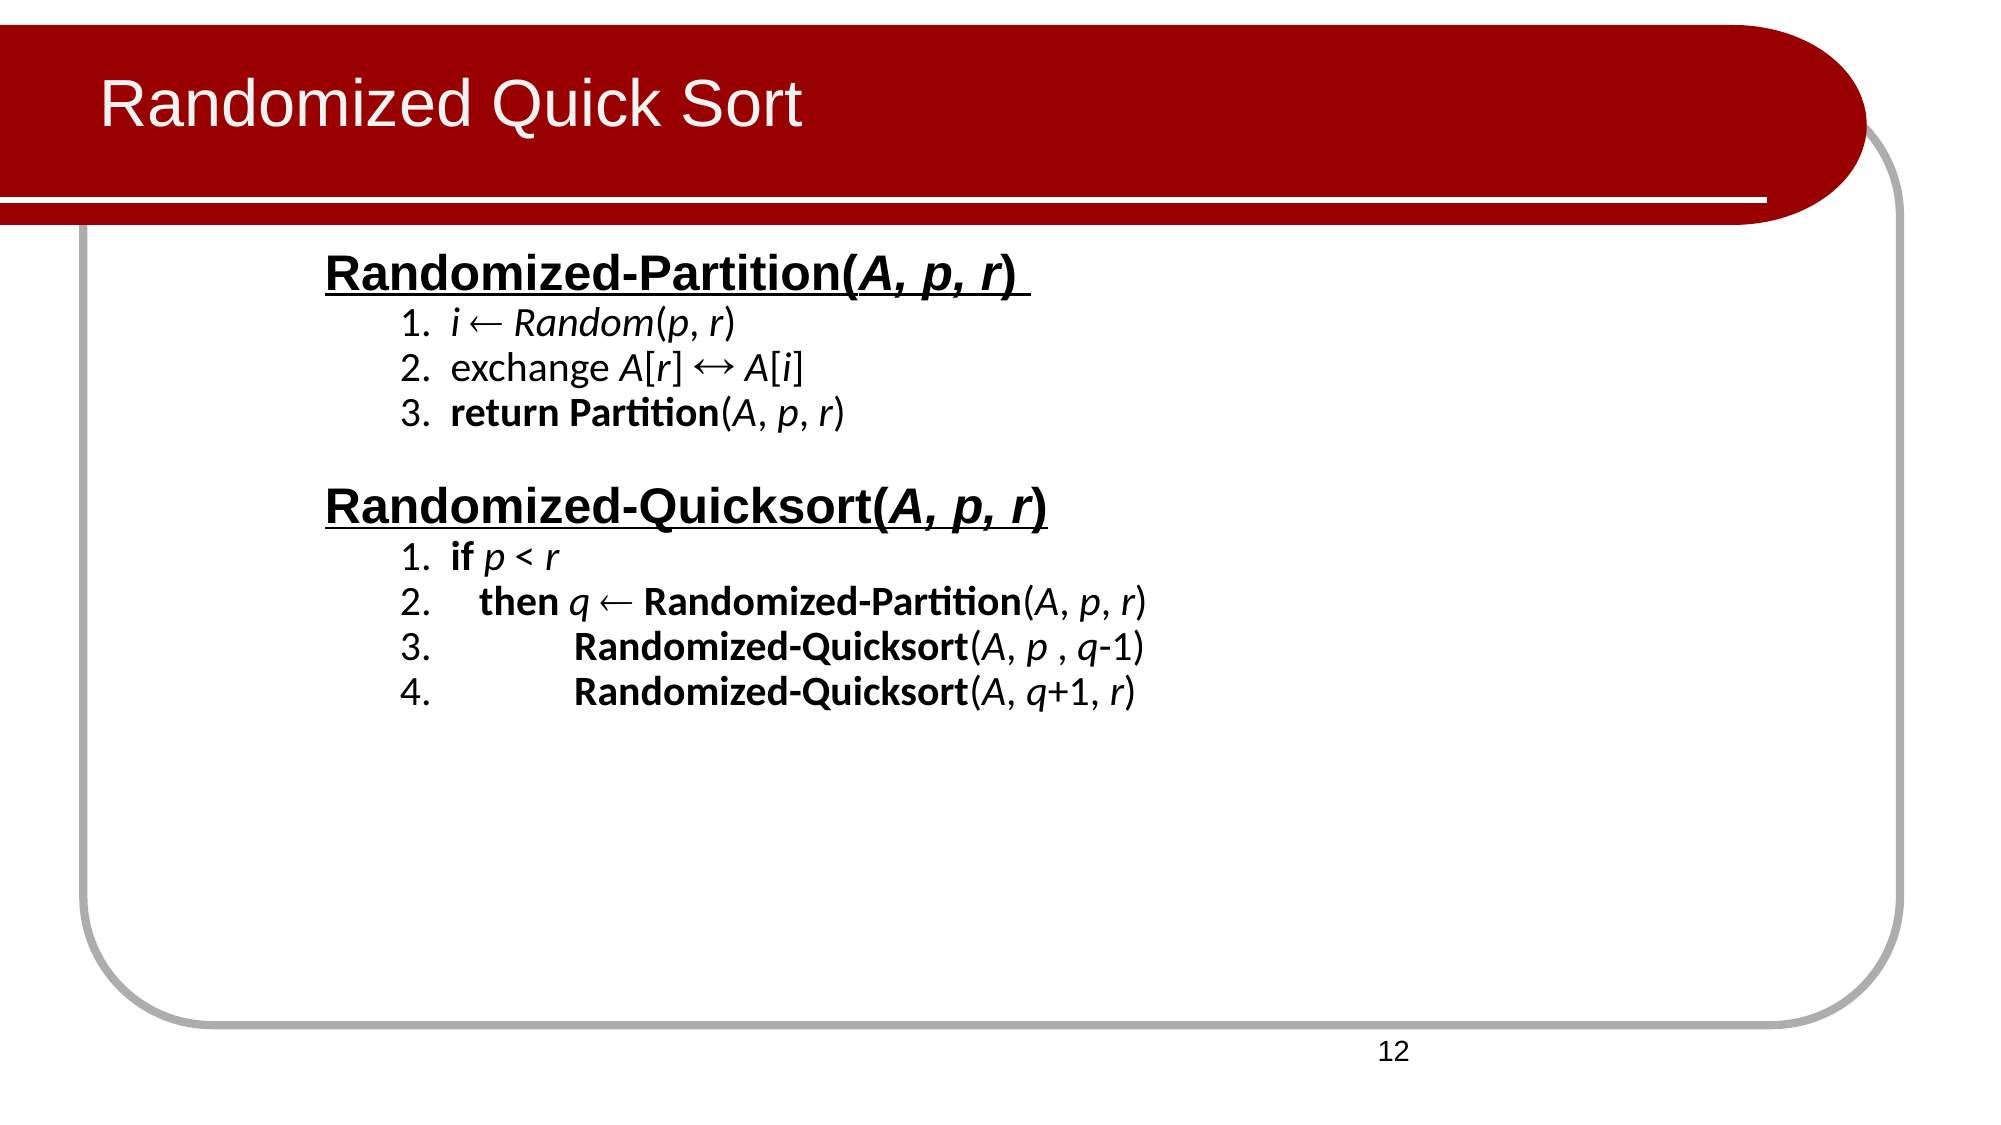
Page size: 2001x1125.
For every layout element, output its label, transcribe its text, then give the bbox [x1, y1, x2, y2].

title Randomized Quick Sort [99, 59, 1807, 141]
slide_number 12 [1074, 1024, 1425, 1103]
list Randomized-Partition(A, p, r) 1. i  Random(p, r) 2. exchange A[r]  A[i] 3. return Partition(A, p, r) Randomized-Quicksort(A, p, r) 1. if p < r 2. then q  Randomized-Partition(A, p, r) 3. Randomized-Quicksort(A, p , q-1) 4. Randomized-Quicksort(A, q+1, r) [324, 246, 1581, 720]
